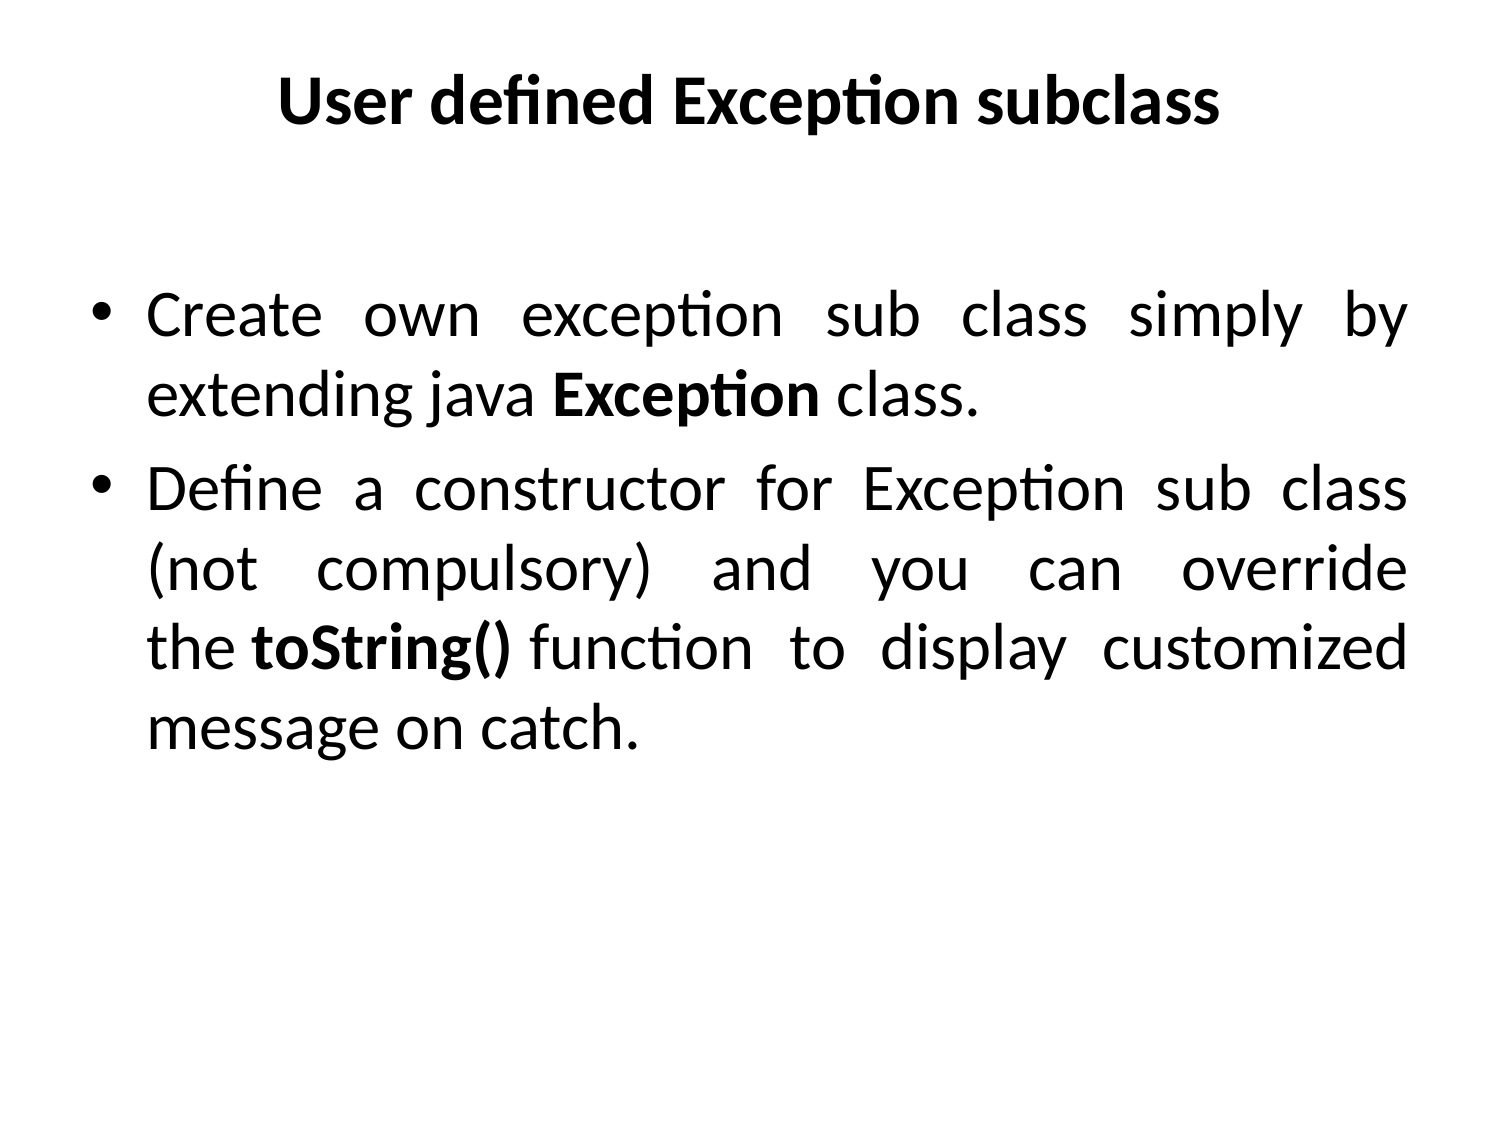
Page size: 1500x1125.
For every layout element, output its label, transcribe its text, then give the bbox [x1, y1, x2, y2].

list Create own exception sub class simply by extending java Exception class. Define a constructor for Exception sub class (not compulsory) and you can override the toString() function to display customized message on catch. [75, 262, 1425, 1005]
title User defined Exception subclass [75, 45, 1425, 233]
